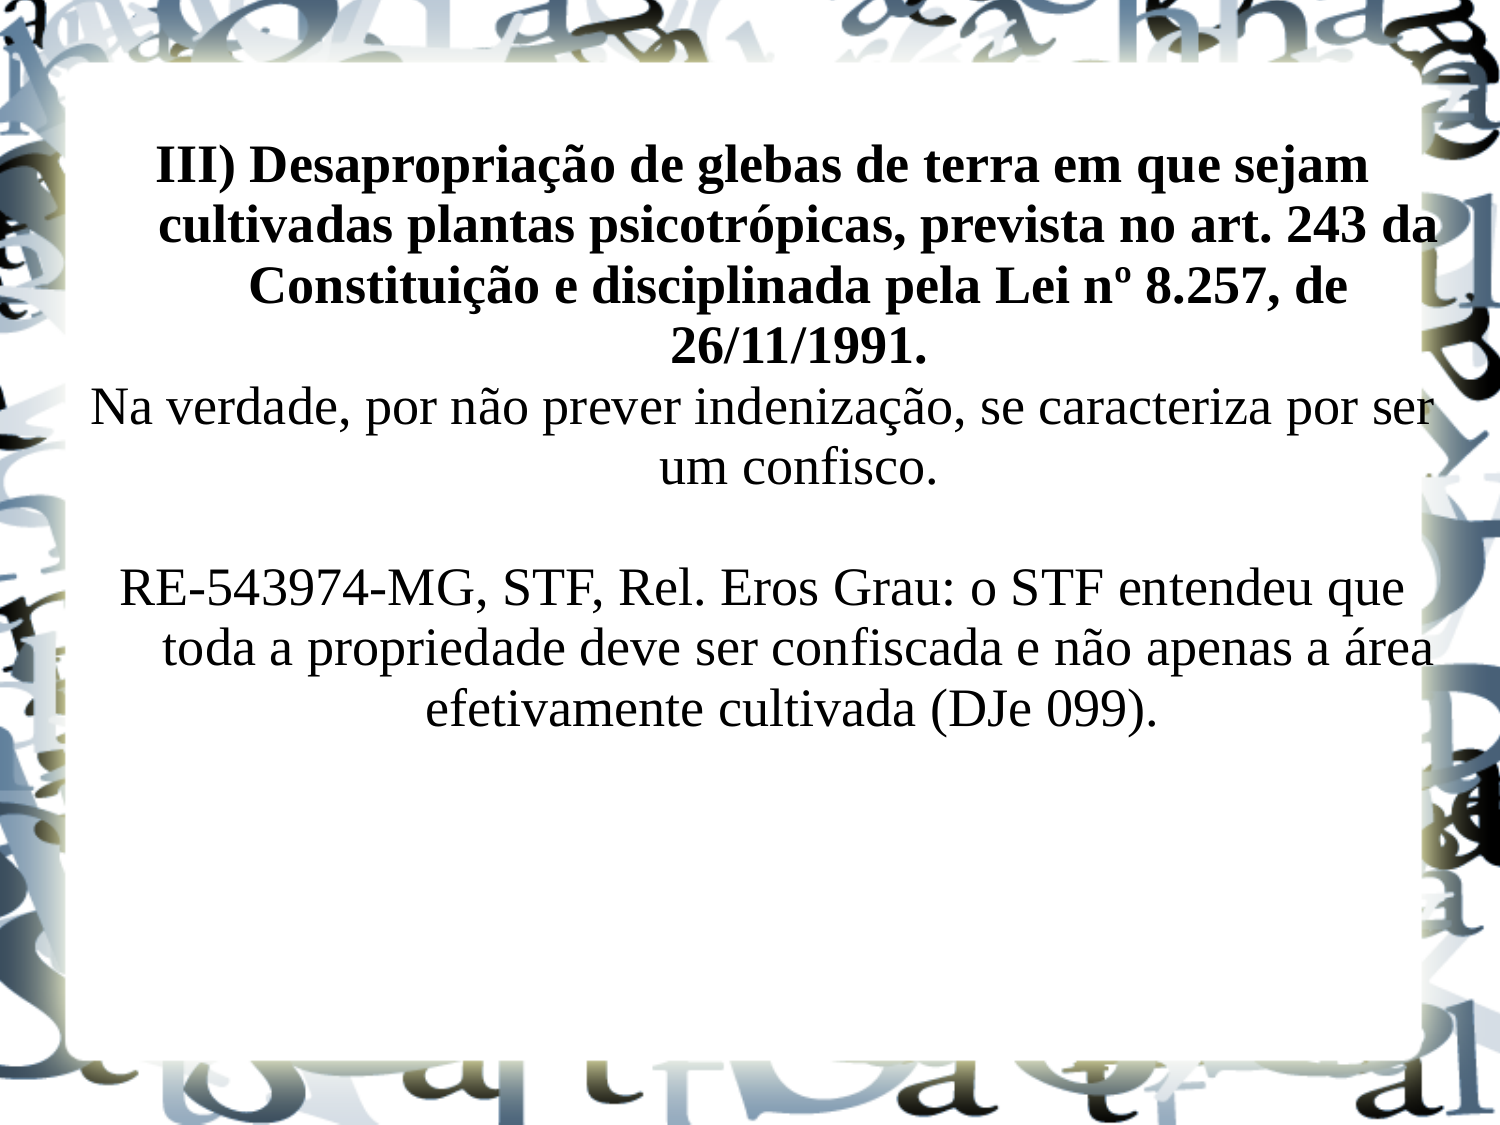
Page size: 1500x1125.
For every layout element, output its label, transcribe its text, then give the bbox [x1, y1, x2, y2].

text_box III) Desapropriação de glebas de terra em que sejam cultivadas plantas psicotrópicas, prevista no art. 243 da Constituição e disciplinada pela Lei nº 8.257, de 26/11/1991. Na verdade, por não prever indenização, se caracteriza por ser um confisco. RE-543974-MG, STF, Rel. Eros Grau: o STF entendeu que toda a propriedade deve ser confiscada e não apenas a área efetivamente cultivada (DJe 099). [65, 61, 1459, 747]
picture [0, 0, 1500, 1125]
